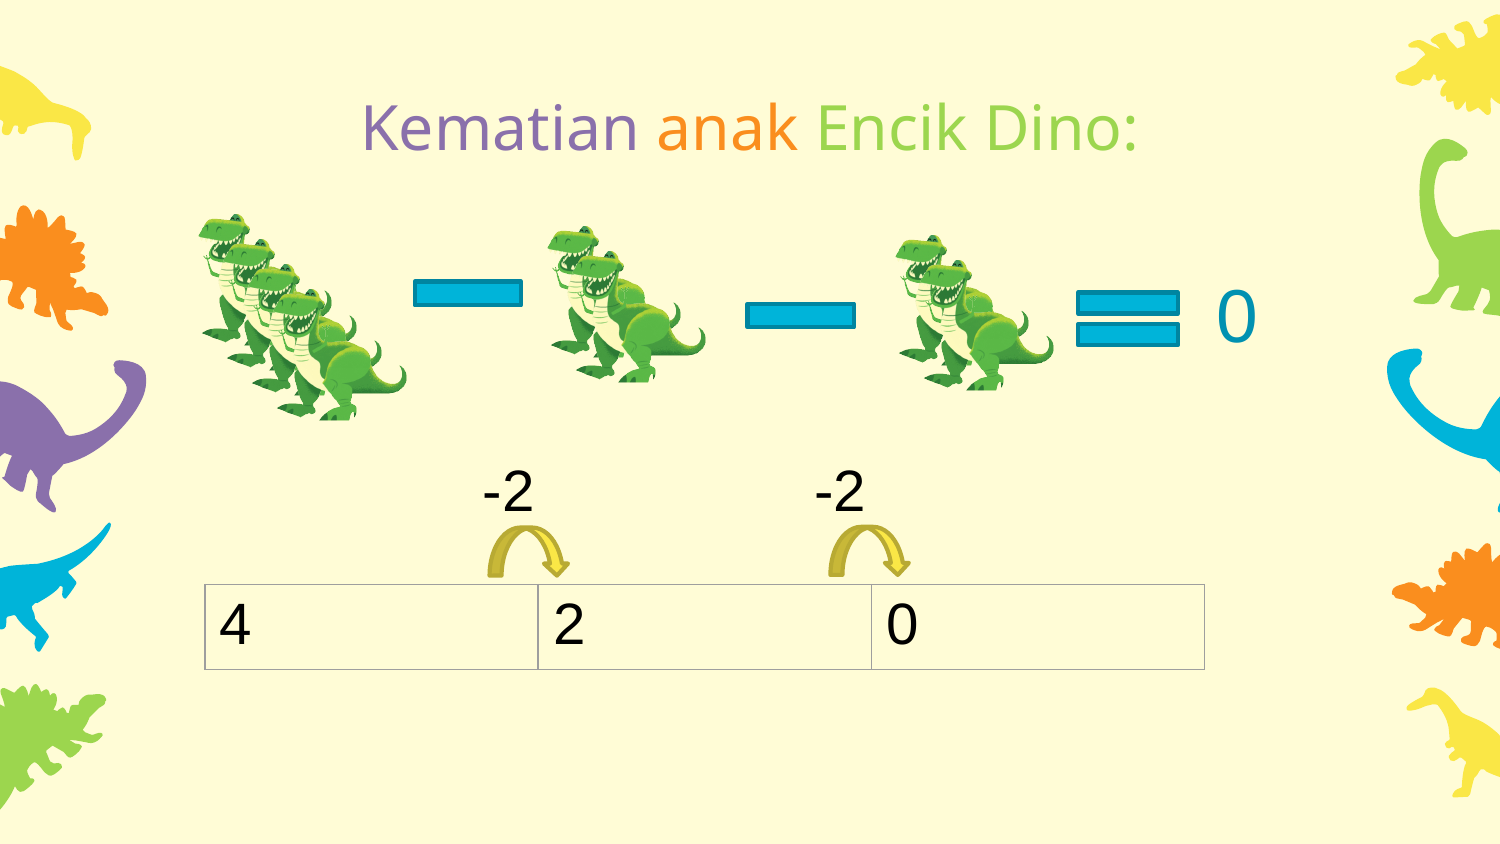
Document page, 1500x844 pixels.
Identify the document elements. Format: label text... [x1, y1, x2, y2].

title Kematian anak Encik Dino: [118, 72, 1382, 167]
table_header 2 [539, 585, 871, 669]
picture [524, 211, 720, 395]
text_box [487, 530, 570, 578]
text_box 0 [1201, 259, 1274, 365]
text_box [745, 302, 856, 329]
text_box [423, 279, 519, 307]
text_box -2 [467, 445, 576, 530]
picture [872, 219, 1068, 403]
text_box [1076, 322, 1180, 347]
table_header 0 [872, 585, 1204, 669]
text_box -2 [799, 445, 908, 530]
text_box [1076, 290, 1180, 316]
picture [174, 199, 420, 433]
table_header 4 [206, 585, 537, 669]
text_box [828, 530, 911, 577]
